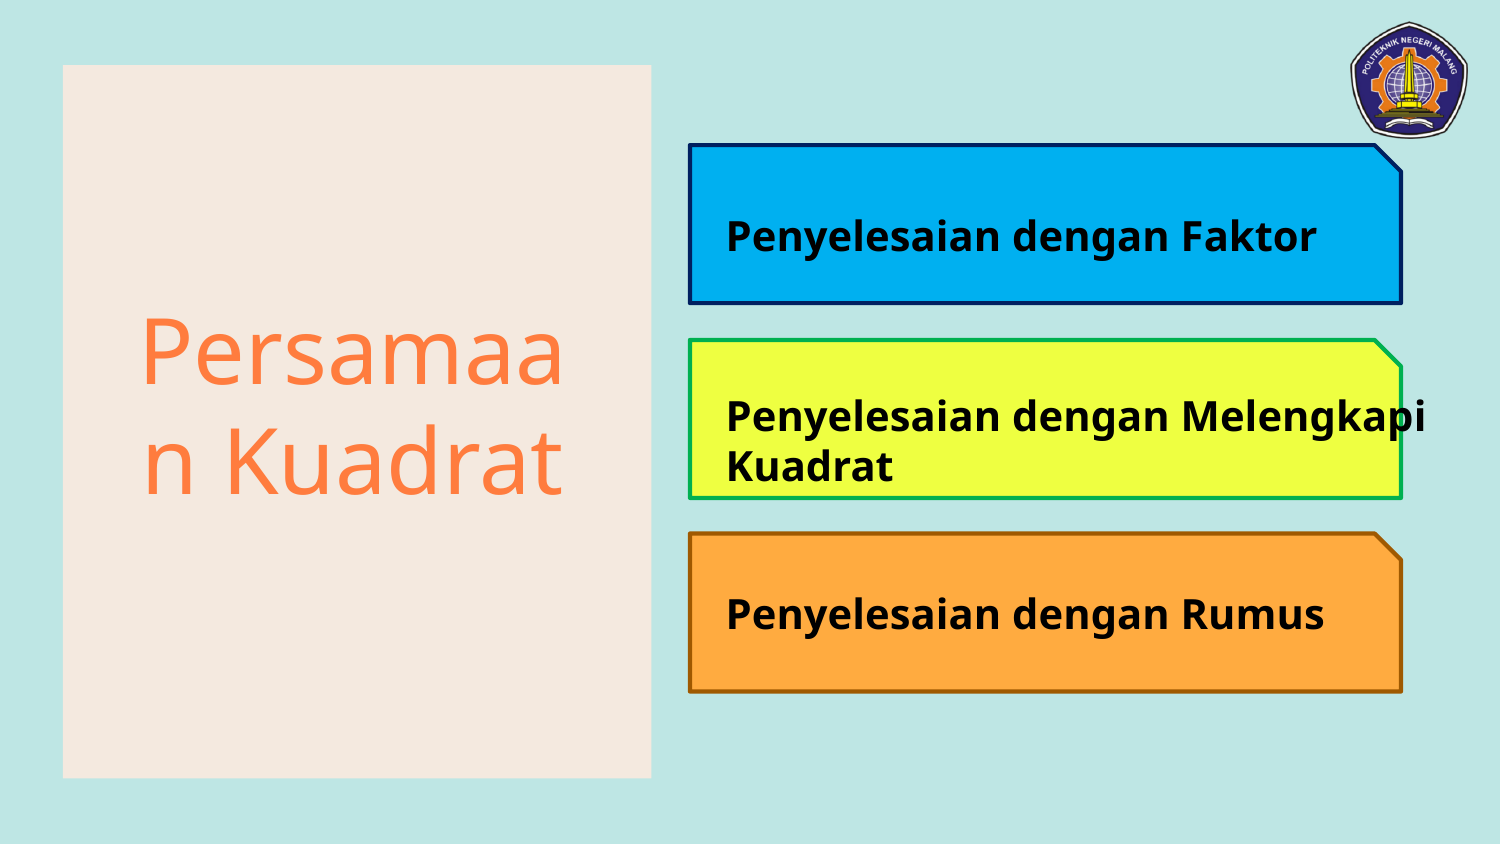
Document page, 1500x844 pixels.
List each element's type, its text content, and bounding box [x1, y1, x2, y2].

picture [1350, 21, 1468, 140]
text_box Penyelesaian dengan Melengkapi Kuadrat [710, 381, 1467, 476]
text_box Penyelesaian dengan Rumus [710, 580, 1467, 674]
title Persamaan Kuadrat [108, 285, 597, 529]
text_box [687, 143, 1404, 306]
text_box [687, 531, 1404, 694]
text_box Penyelesaian dengan Faktor [710, 177, 1467, 272]
text_box [687, 337, 1404, 501]
